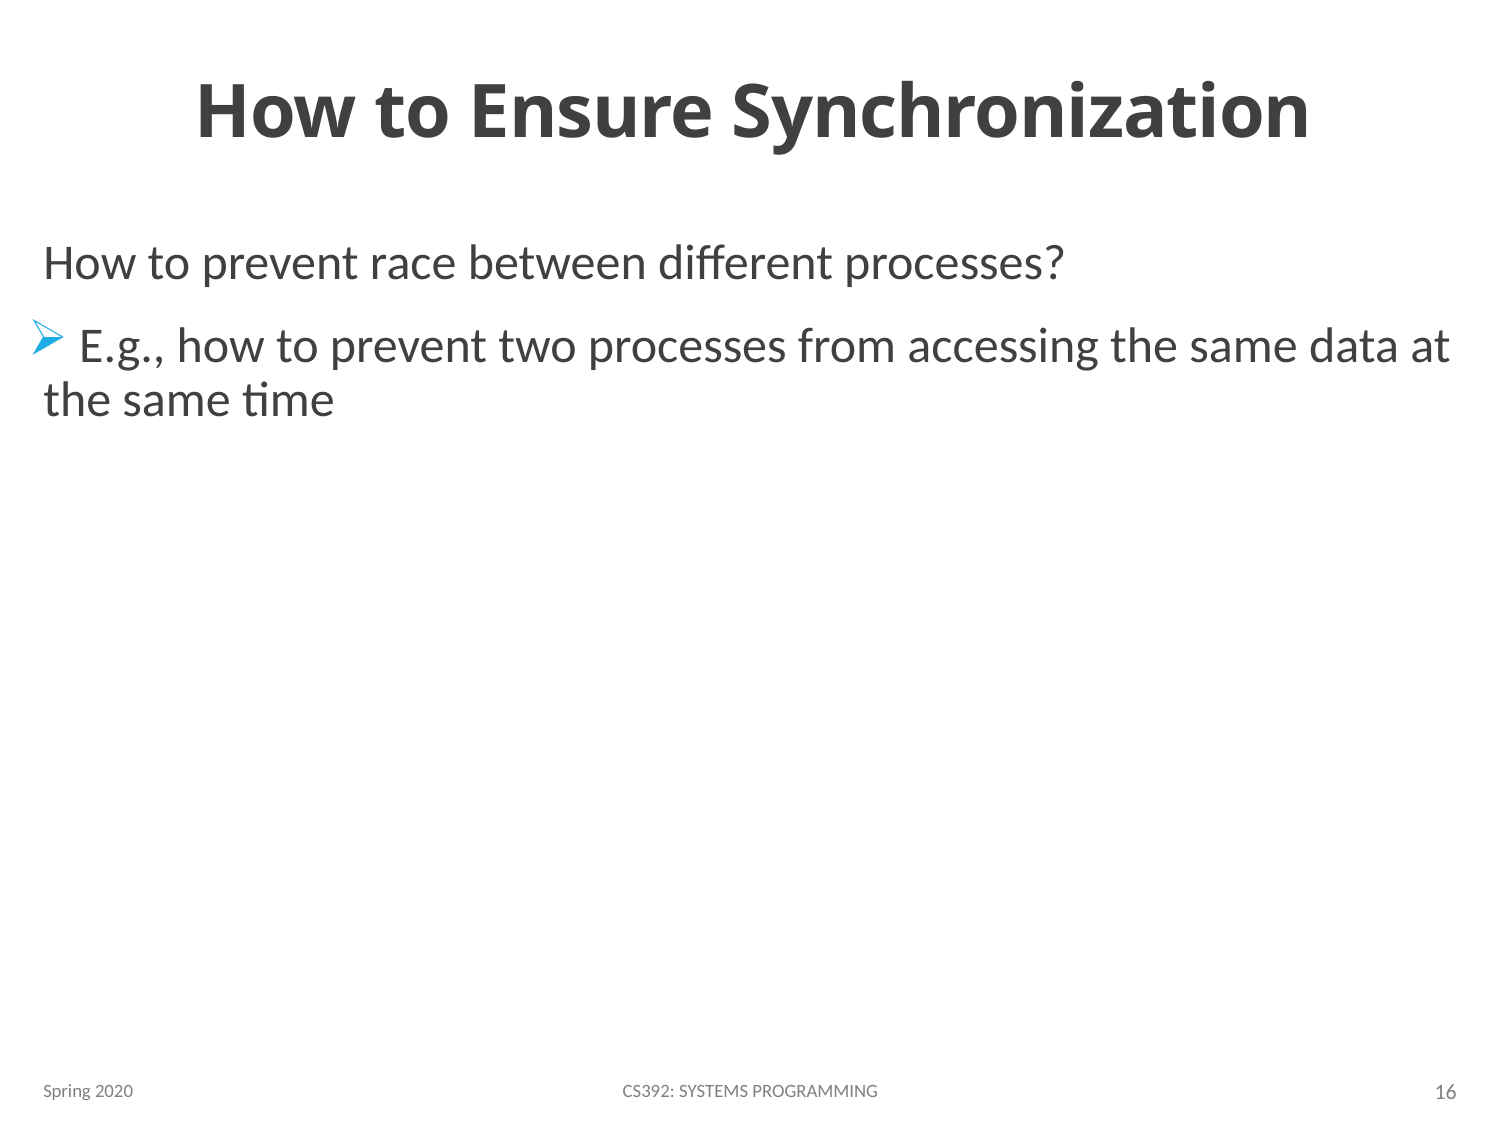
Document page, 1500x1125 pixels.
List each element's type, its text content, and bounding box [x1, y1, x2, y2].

slide_number Spring 2020 [28, 1059, 333, 1120]
list How to prevent race between different processes? E.g., how to prevent two processes from accessing the same data at the same time [28, 229, 1472, 1021]
title How to Ensure Synchronization [135, 5, 1373, 160]
footer CS392: Systems Programming [453, 1059, 1047, 1120]
slide_number 16 [1310, 1060, 1472, 1121]
